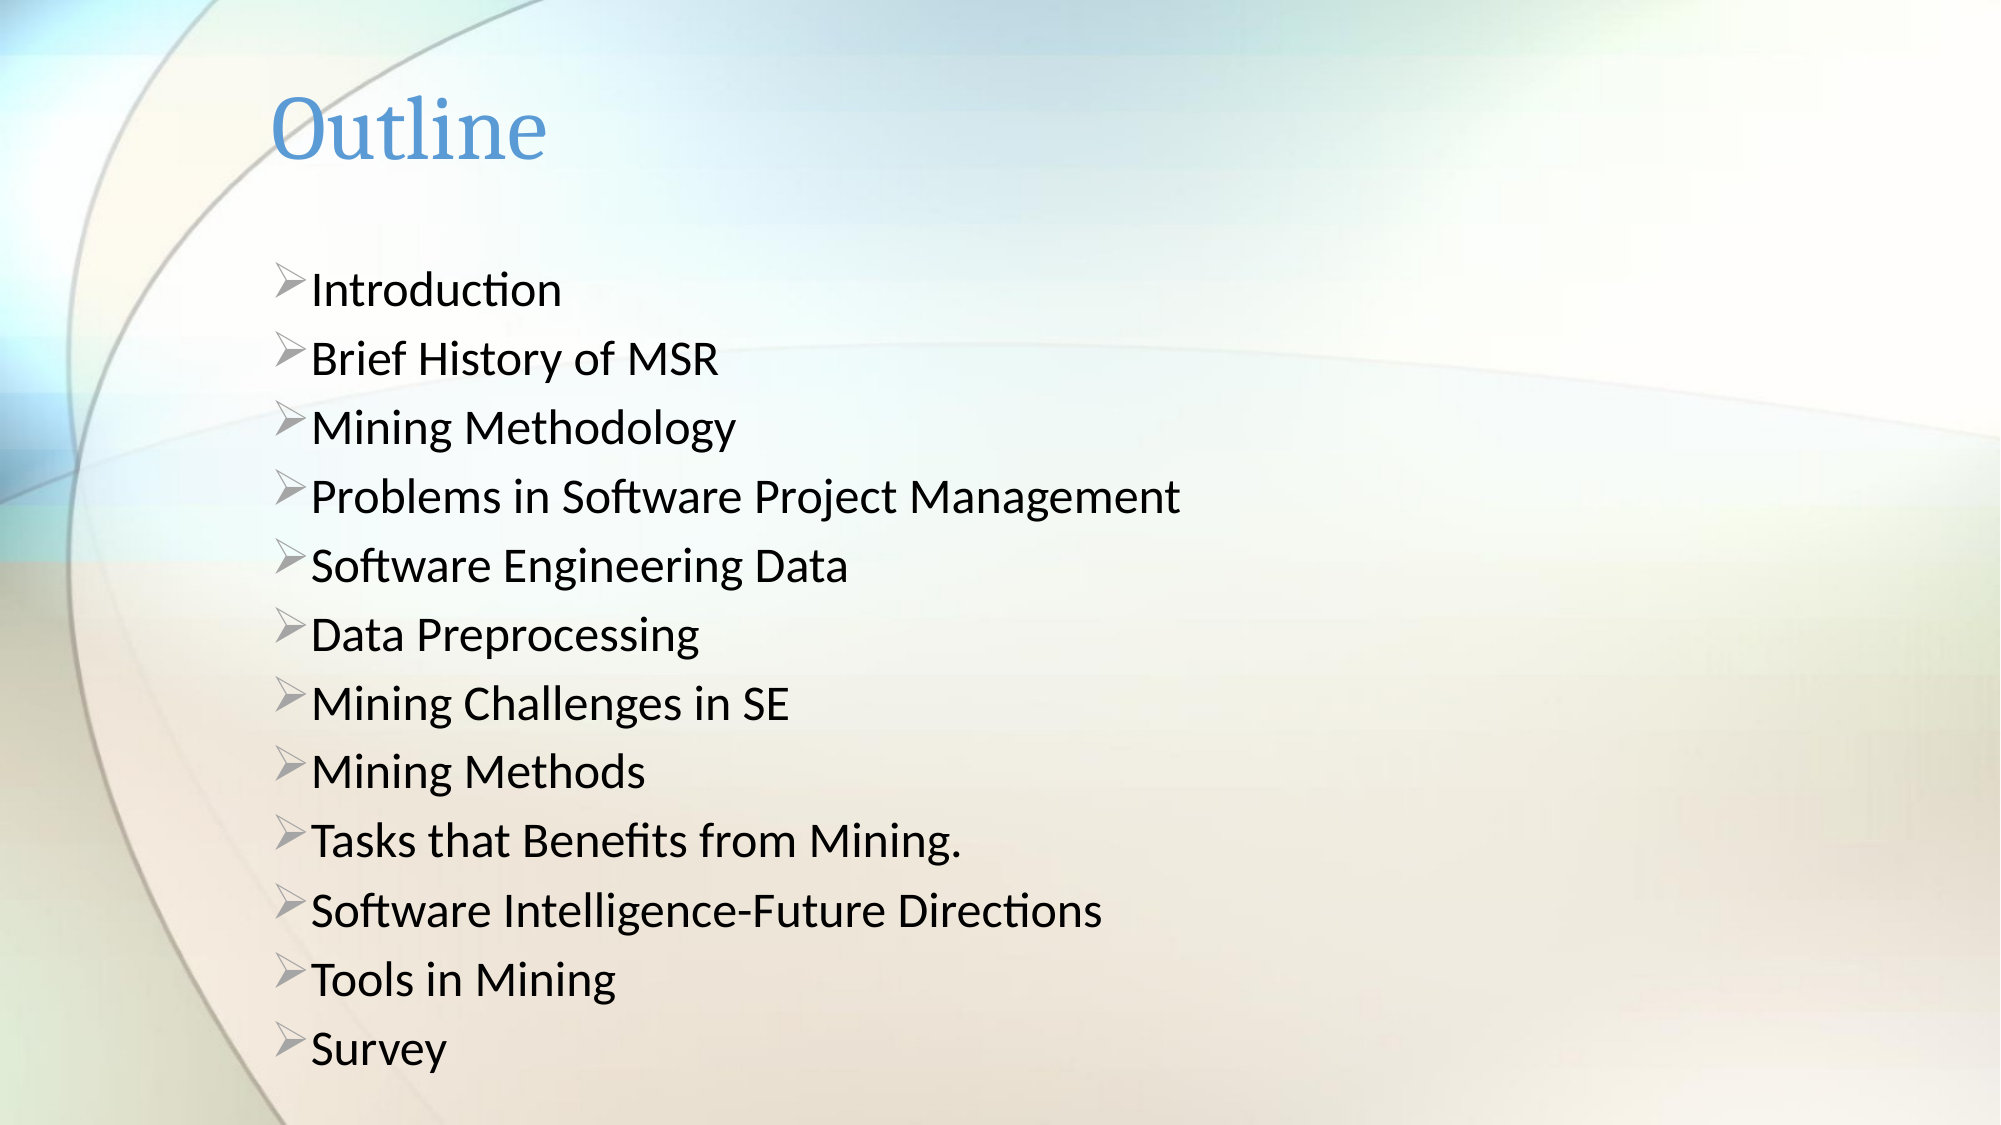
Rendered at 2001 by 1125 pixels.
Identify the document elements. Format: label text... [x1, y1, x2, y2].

picture [0, 0, 2001, 1125]
list Introduction Brief History of MSR Mining Methodology Problems in Software Project Management Software Engineering Data Data Preprocessing Mining Challenges in SE Mining Methods Tasks that Benefits from Mining. Software Intelligence-Future Directions Tools in Mining Survey [256, 255, 1863, 1014]
title Outline [256, 59, 1863, 187]
